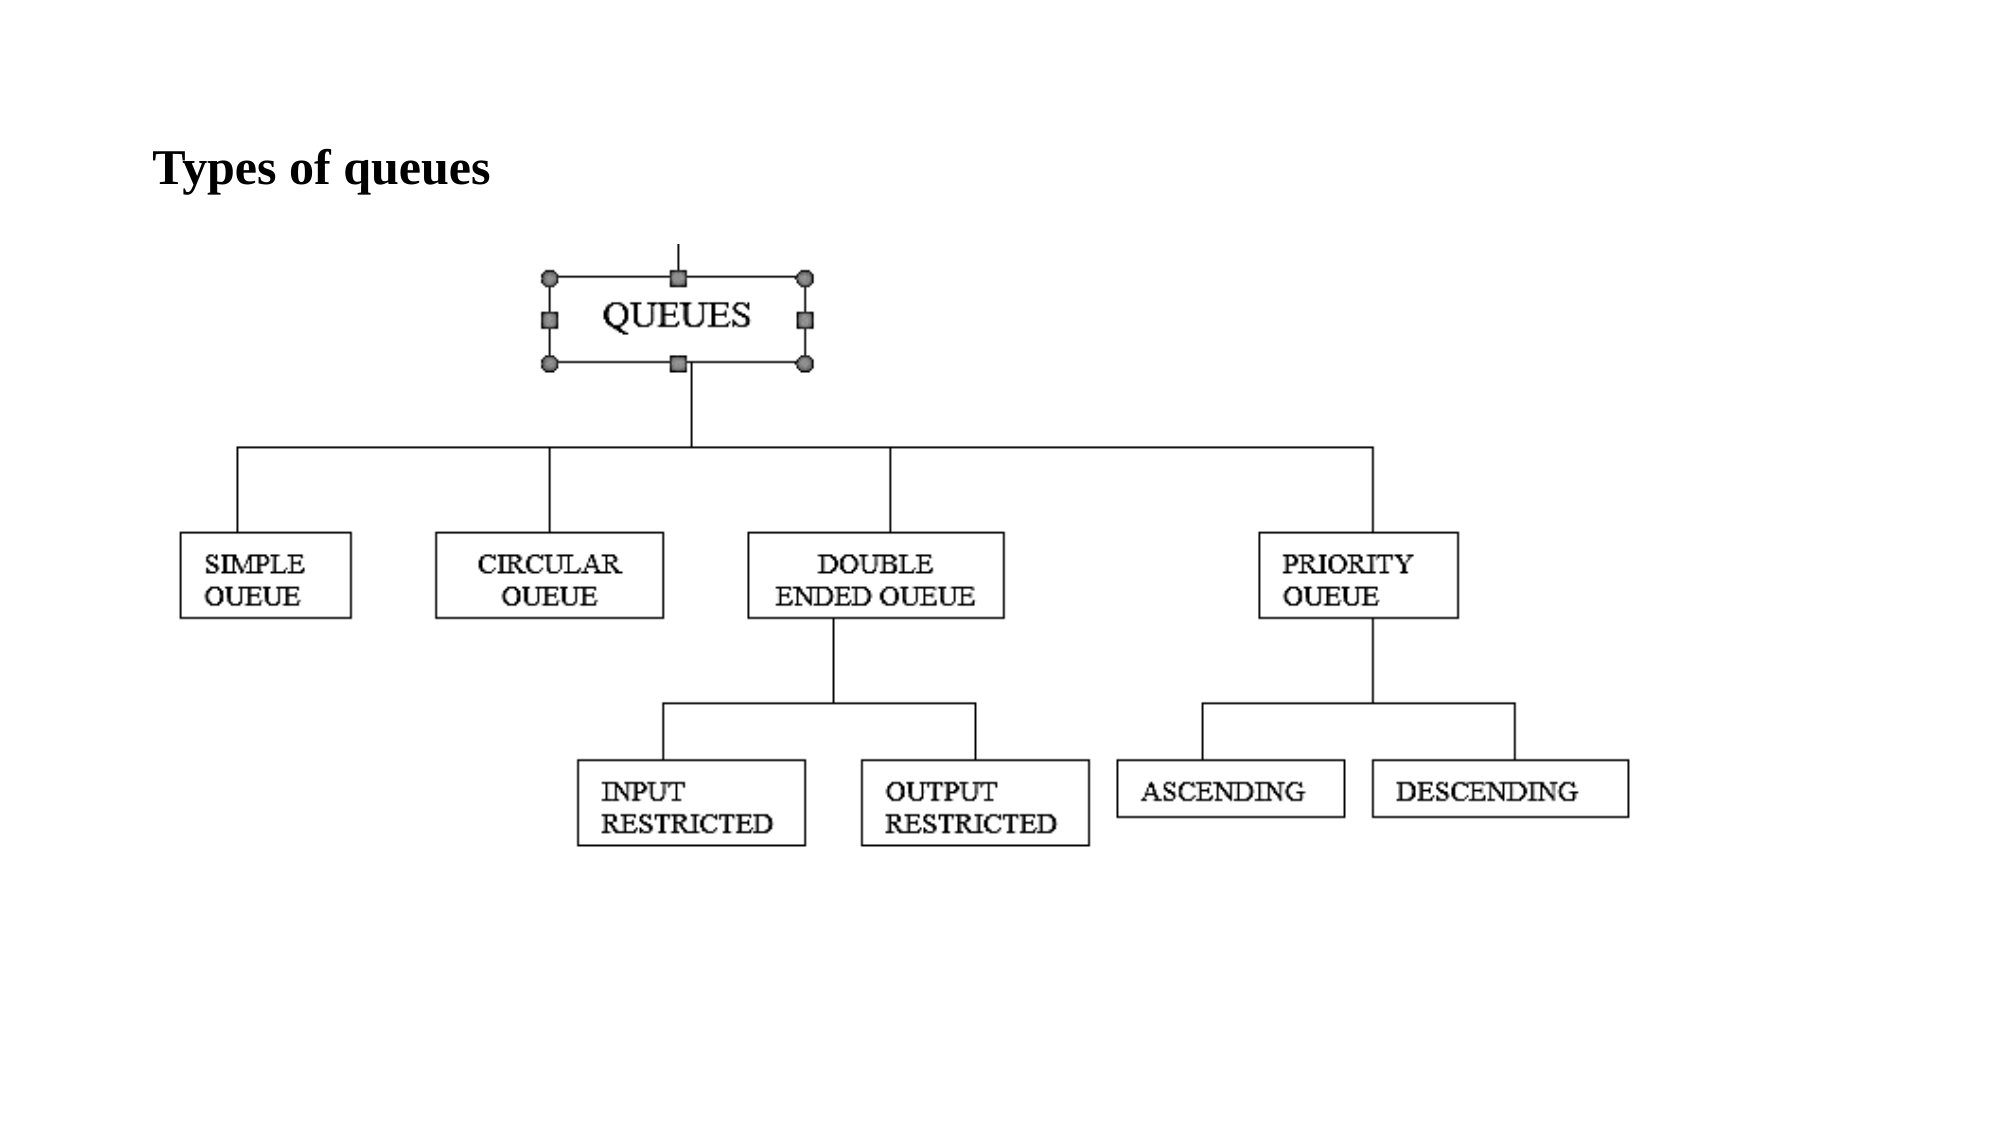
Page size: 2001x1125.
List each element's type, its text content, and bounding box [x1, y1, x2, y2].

title Types of queues [137, 59, 1863, 278]
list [165, 244, 1680, 881]
